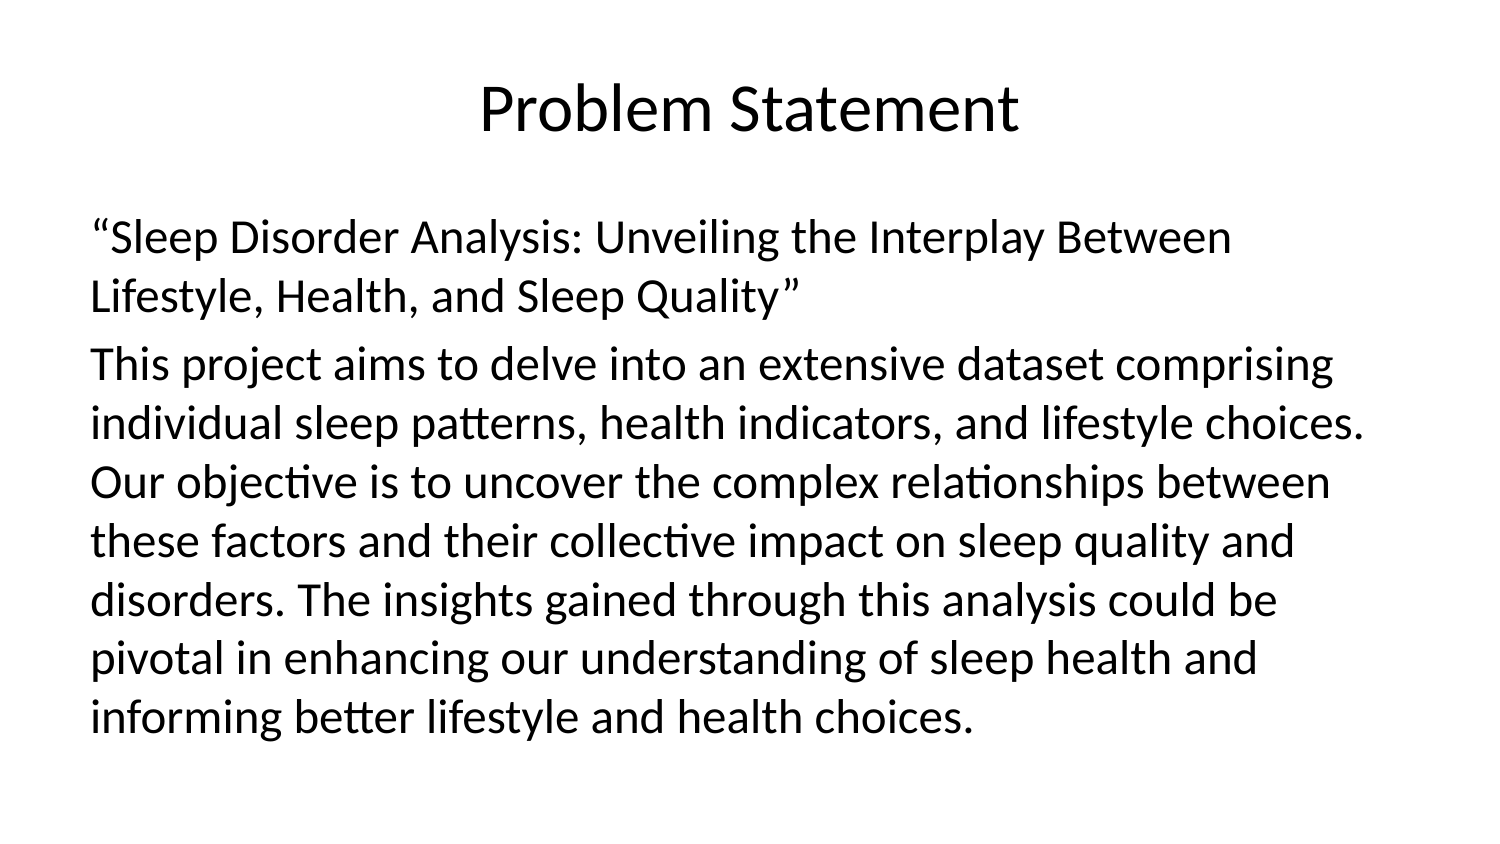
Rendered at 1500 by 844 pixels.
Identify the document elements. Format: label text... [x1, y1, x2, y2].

title Problem Statement [75, 33, 1425, 175]
list “Sleep Disorder Analysis: Unveiling the Interplay Between Lifestyle, Health, and Sleep Quality” This project aims to delve into an extensive dataset comprising individual sleep patterns, health indicators, and lifestyle choices. Our objective is to uncover the complex relationships between these factors and their collective impact on sleep quality and disorders. The insights gained through this analysis could be pivotal in enhancing our understanding of sleep health and informing better lifestyle and health choices. [75, 196, 1425, 754]
